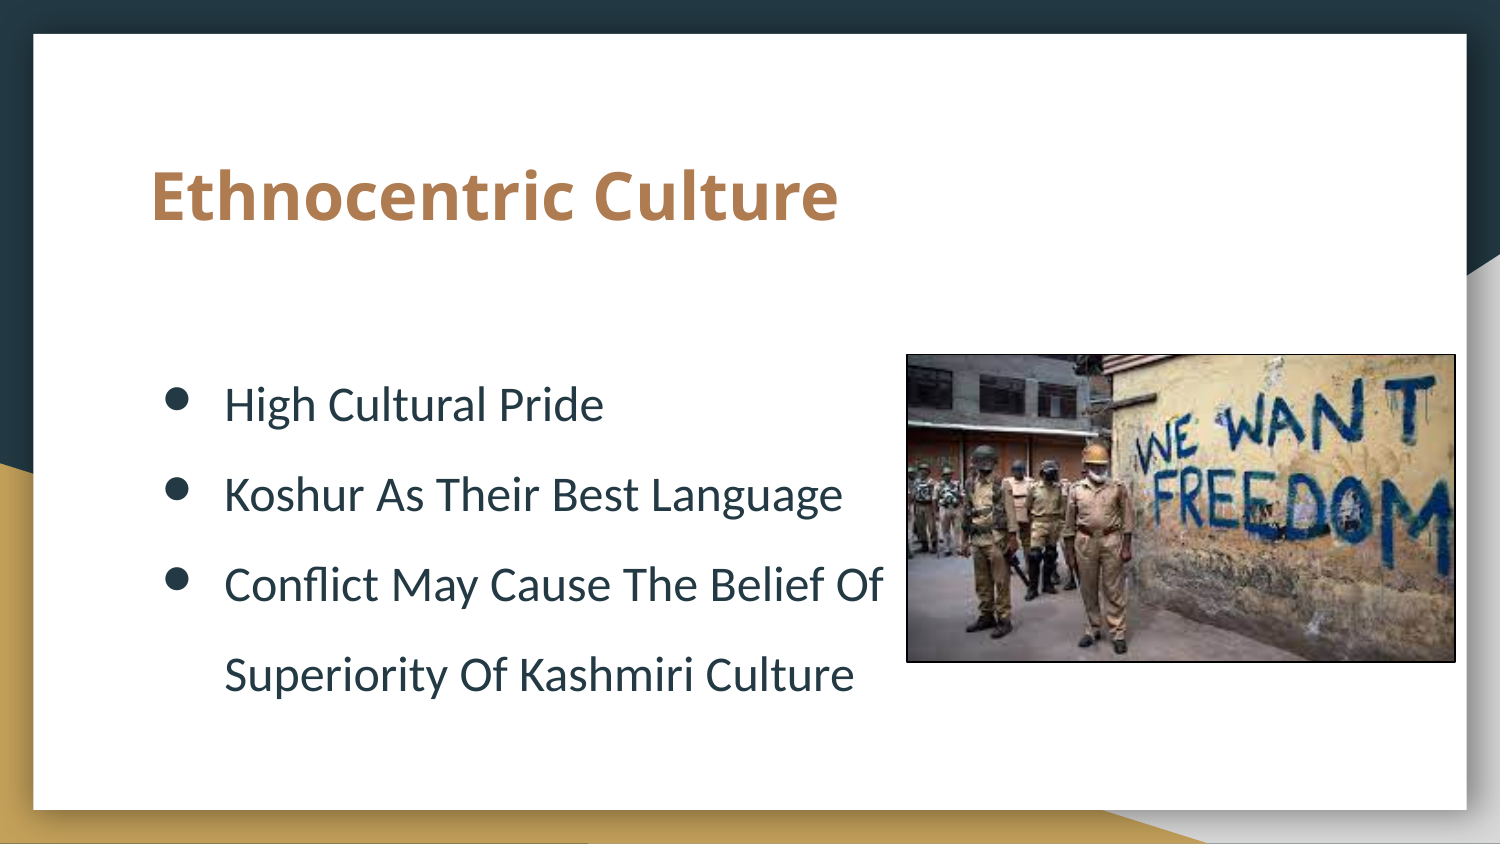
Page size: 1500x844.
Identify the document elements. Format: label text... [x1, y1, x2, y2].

title Ethnocentric Culture [134, 138, 1366, 296]
picture [907, 355, 1455, 662]
list High Cultural Pride Koshur As Their Best Language Conflict May Cause The Belief Of Superiority Of Kashmiri Culture [134, 326, 937, 832]
